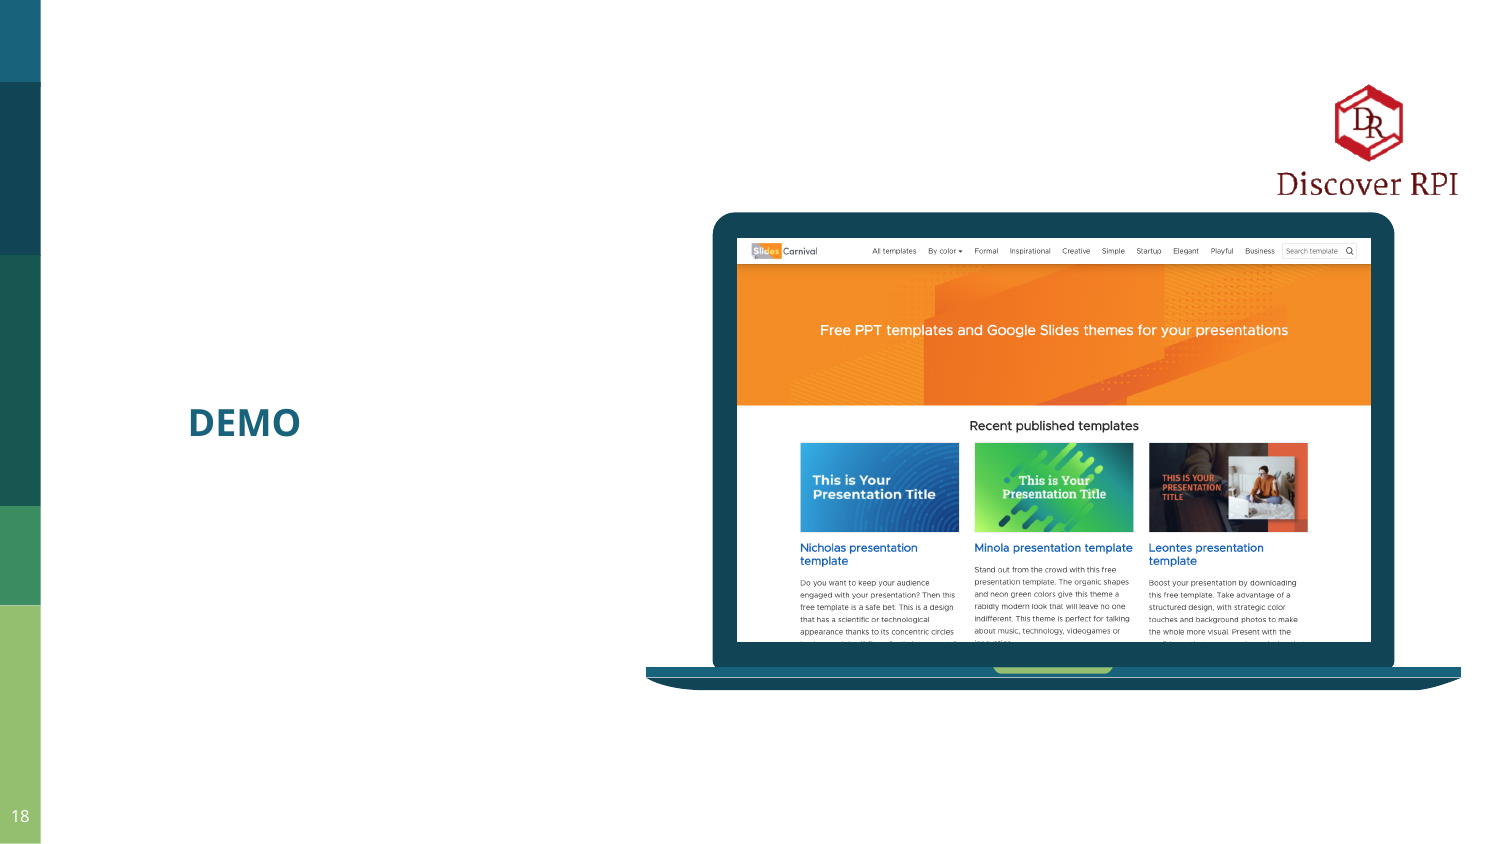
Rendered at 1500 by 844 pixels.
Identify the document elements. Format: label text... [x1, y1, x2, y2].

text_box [645, 212, 1462, 691]
picture [736, 238, 1372, 642]
list DEMO [172, 80, 748, 764]
picture [1258, 61, 1476, 218]
slide_number ‹#› [0, 790, 49, 844]
